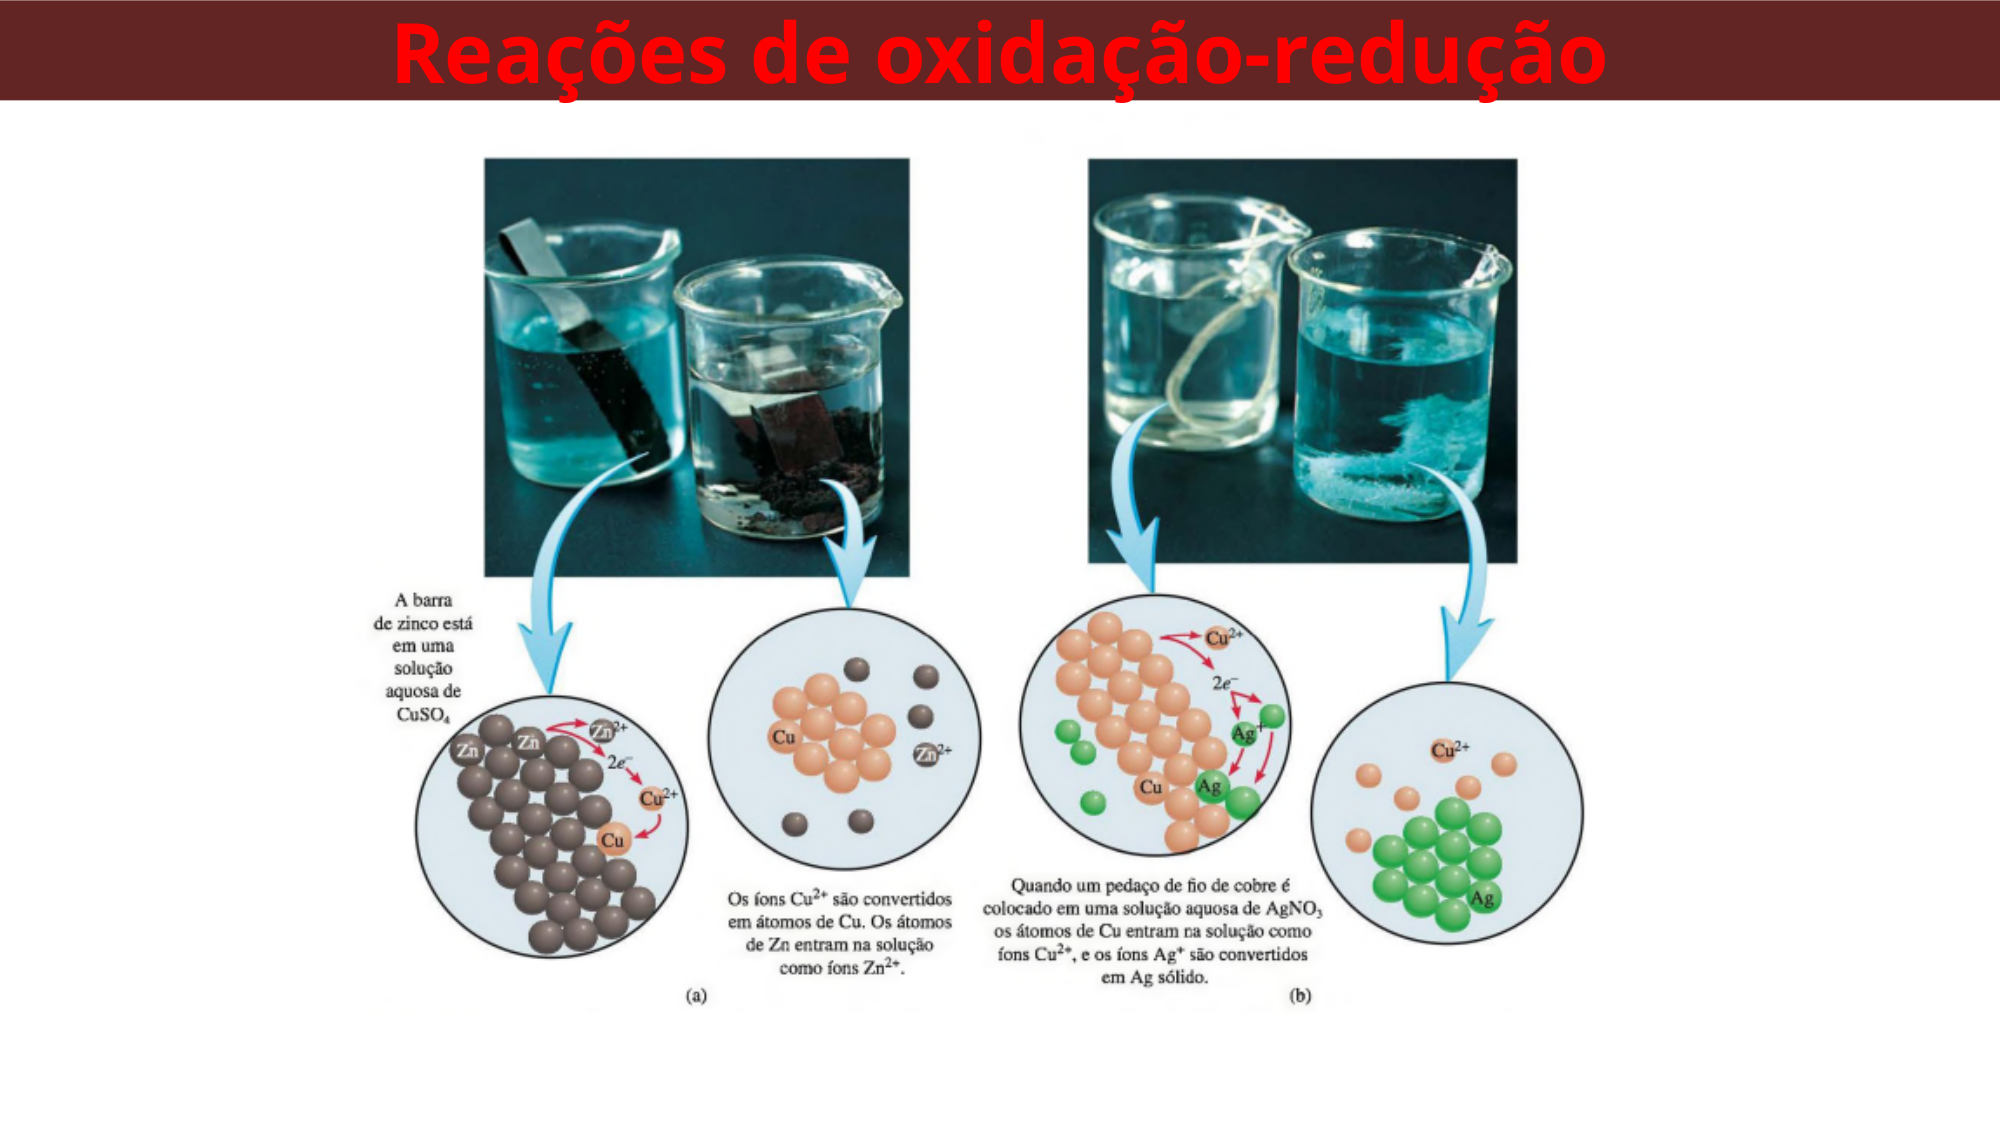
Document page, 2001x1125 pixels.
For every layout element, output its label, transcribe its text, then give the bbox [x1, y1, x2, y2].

text_box Reações de oxidação-redução [0, 0, 2000, 101]
picture [353, 114, 1647, 1013]
